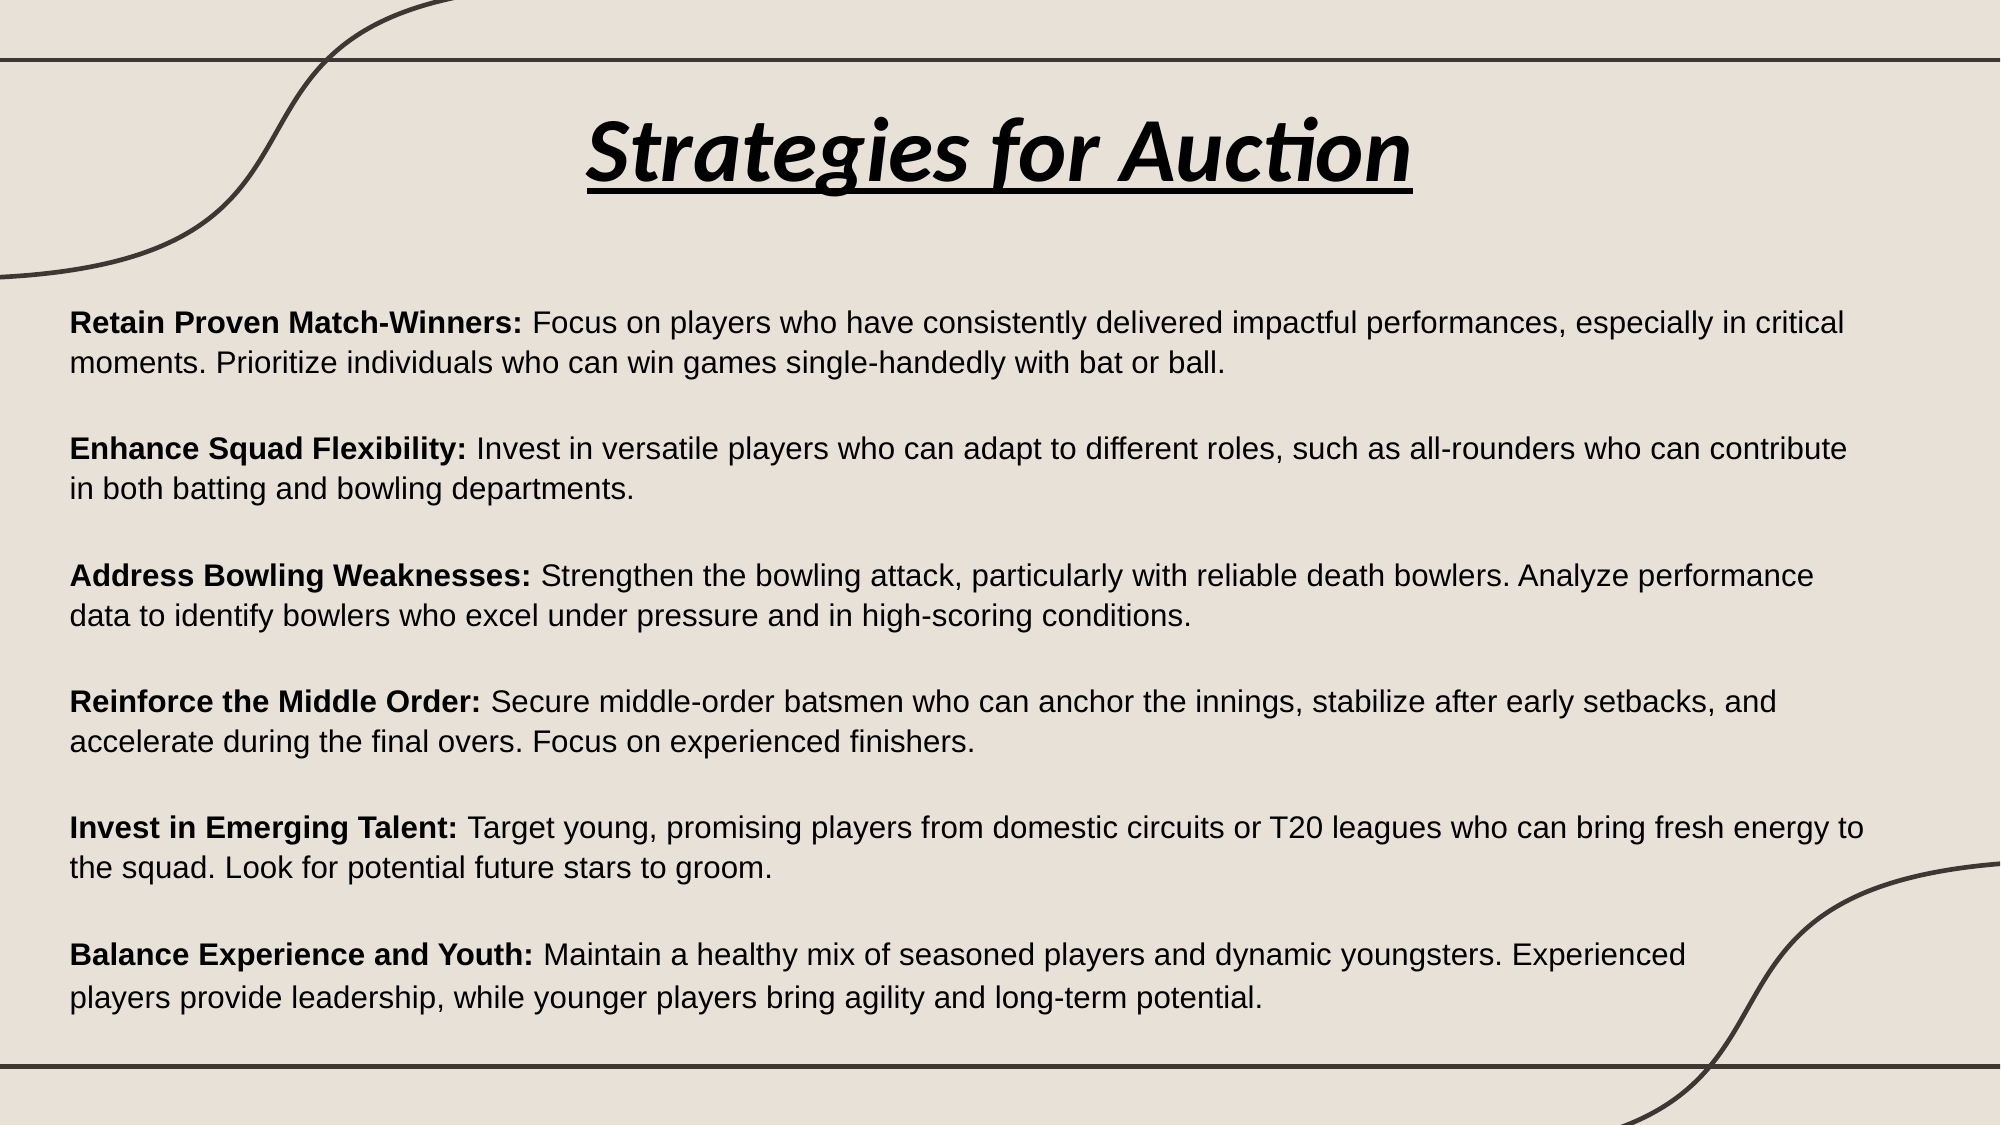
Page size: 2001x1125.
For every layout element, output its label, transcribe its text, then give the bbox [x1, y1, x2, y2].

text_box Strategies for Auction [562, 82, 1438, 208]
text_box Description: Tracks the total count of restaurants, filterable by country and year. [311, 0, 1689, 53]
text_box Retain Proven Match-Winners: Focus on players who have consistently delivered impactful performances, especially in critical moments. Prioritize individuals who can win games single-handedly with bat or ball. Enhance Squad Flexibility: Invest in versatile players who can adapt to different roles, such as all-rounders who can contribute in both batting and bowling departments. Address Bowling Weaknesses: Strengthen the bowling attack, particularly with reliable death bowlers. Analyze performance data to identify bowlers who excel under pressure and in high-scoring conditions. Reinforce the Middle Order: Secure middle-order batsmen who can anchor the innings, stabilize after early setbacks, and accelerate during the final overs. Focus on experienced finishers. Invest in Emerging Talent: Target young, promising players from domestic circuits or T20 leagues who can bring fresh energy to the squad. Look for potential future stars to groom. Balance Experience and Youth: Maintain a healthy mix of seasoned players and dynamic youngsters. Experienced players provide leadership, while younger players bring agility and long-term potential. [54, 291, 1898, 1109]
